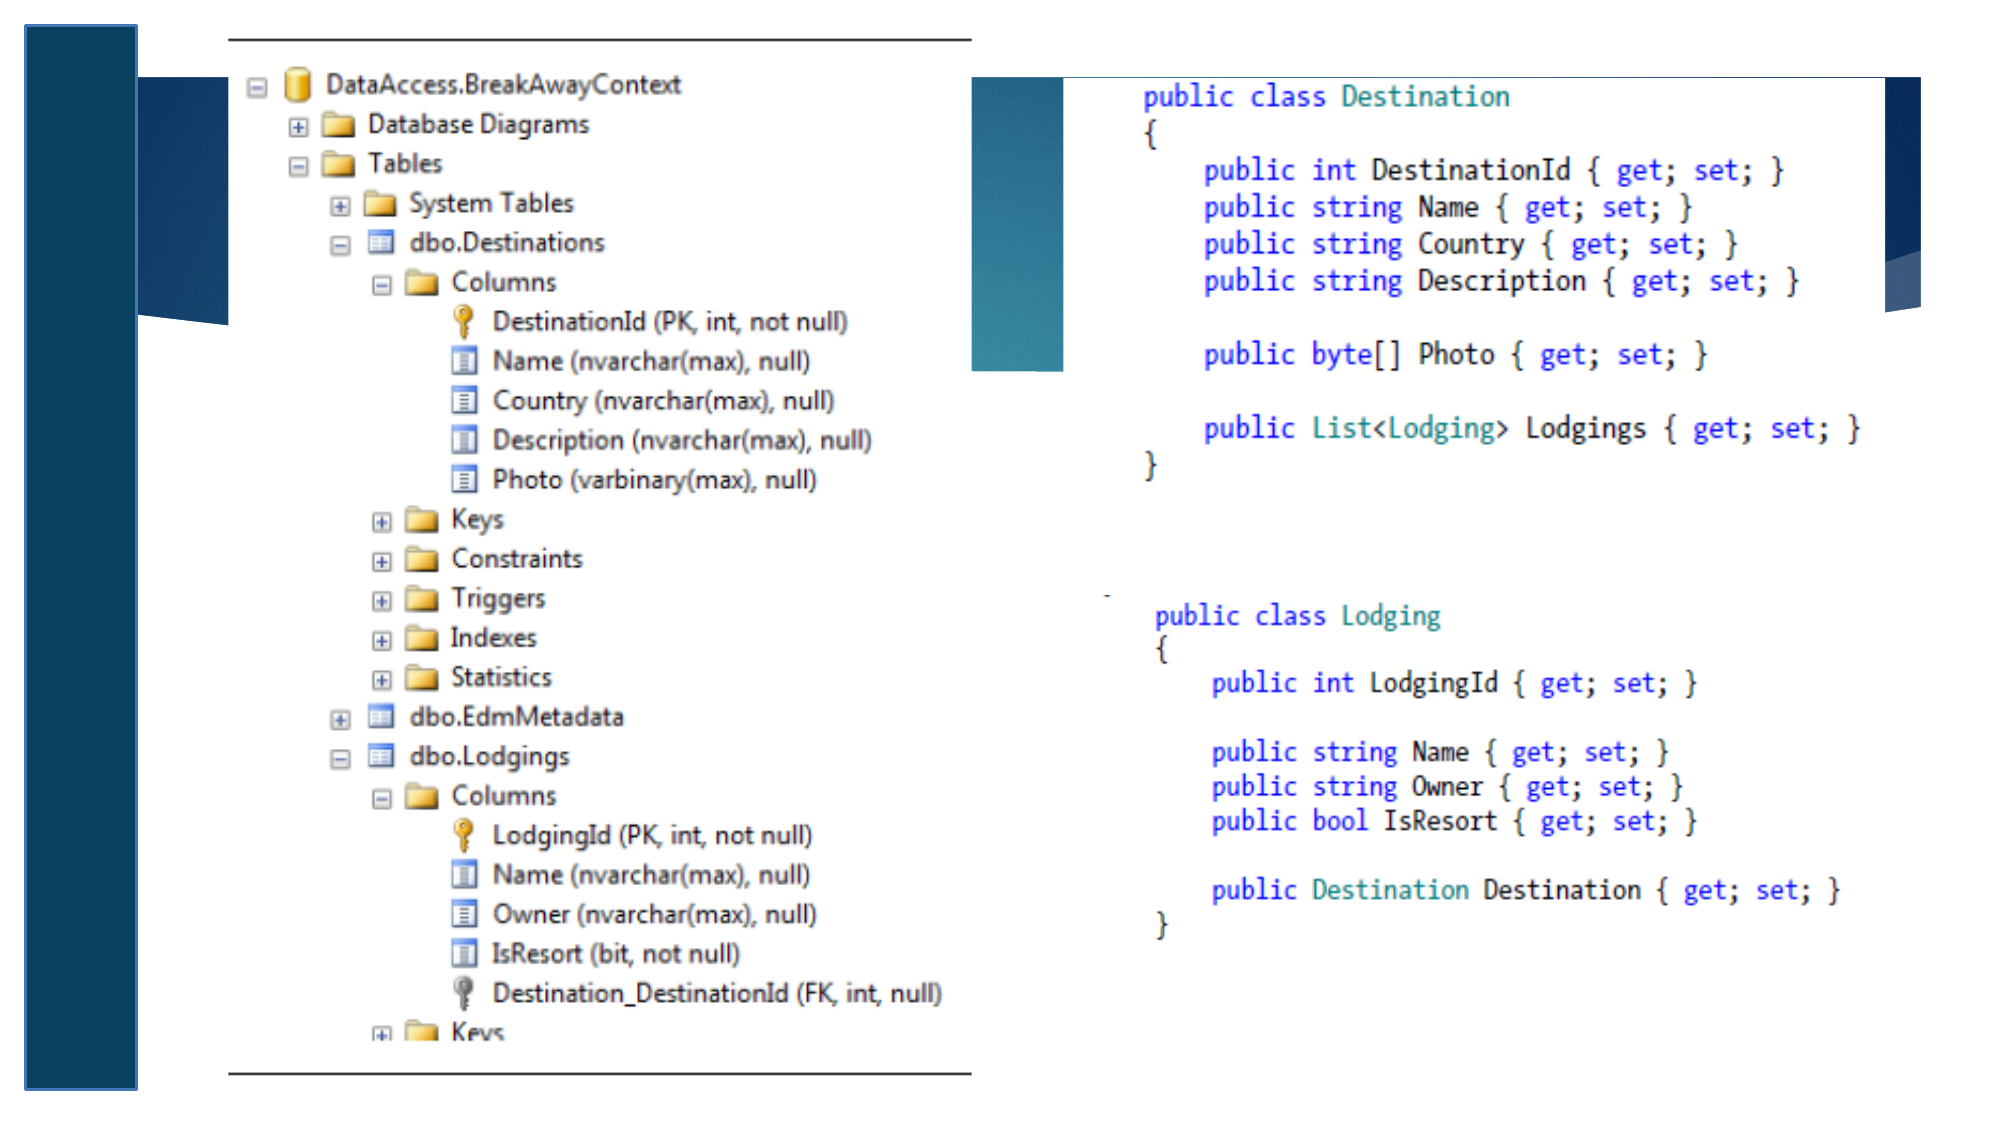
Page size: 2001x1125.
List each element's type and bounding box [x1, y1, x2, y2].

picture [228, 33, 972, 1082]
text_box [24, 24, 138, 1091]
picture [1088, 595, 1861, 945]
picture [1063, 78, 1886, 483]
